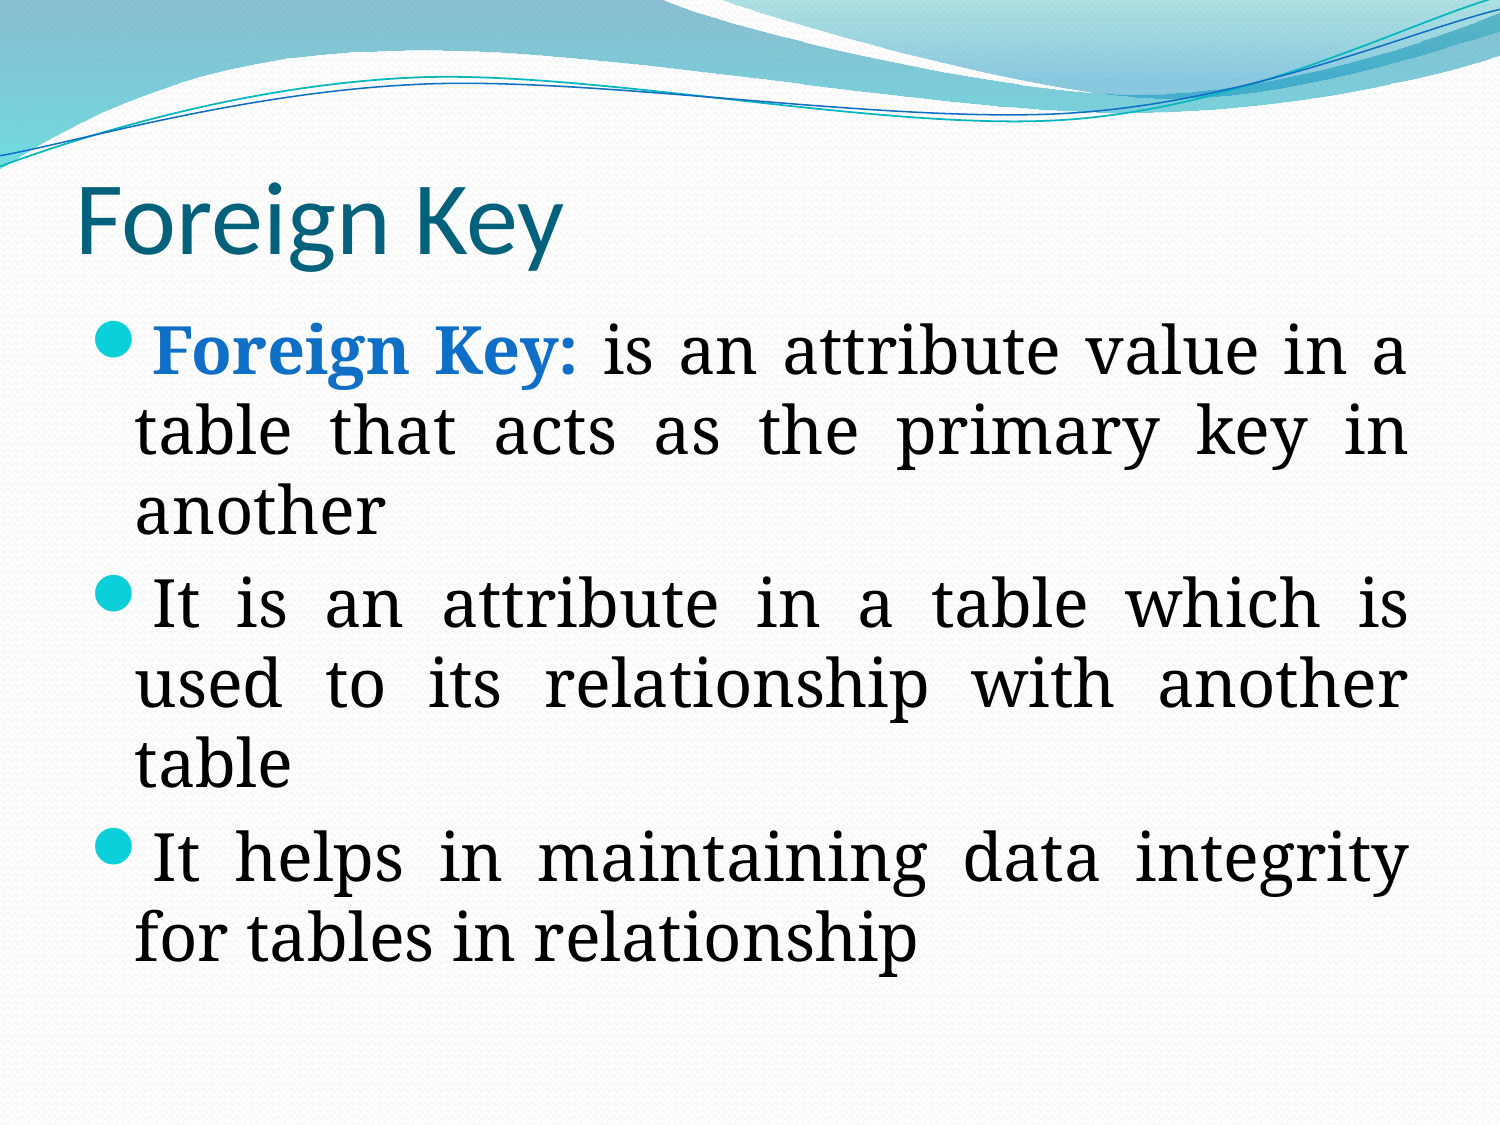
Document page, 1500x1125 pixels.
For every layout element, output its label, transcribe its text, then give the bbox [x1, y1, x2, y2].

list Foreign Key: is an attribute value in a table that acts as the primary key in another It is an attribute in a table which is used to its relationship with another table It helps in maintaining data integrity for tables in relationship [75, 299, 1425, 1075]
title Foreign Key [75, 87, 1425, 275]
